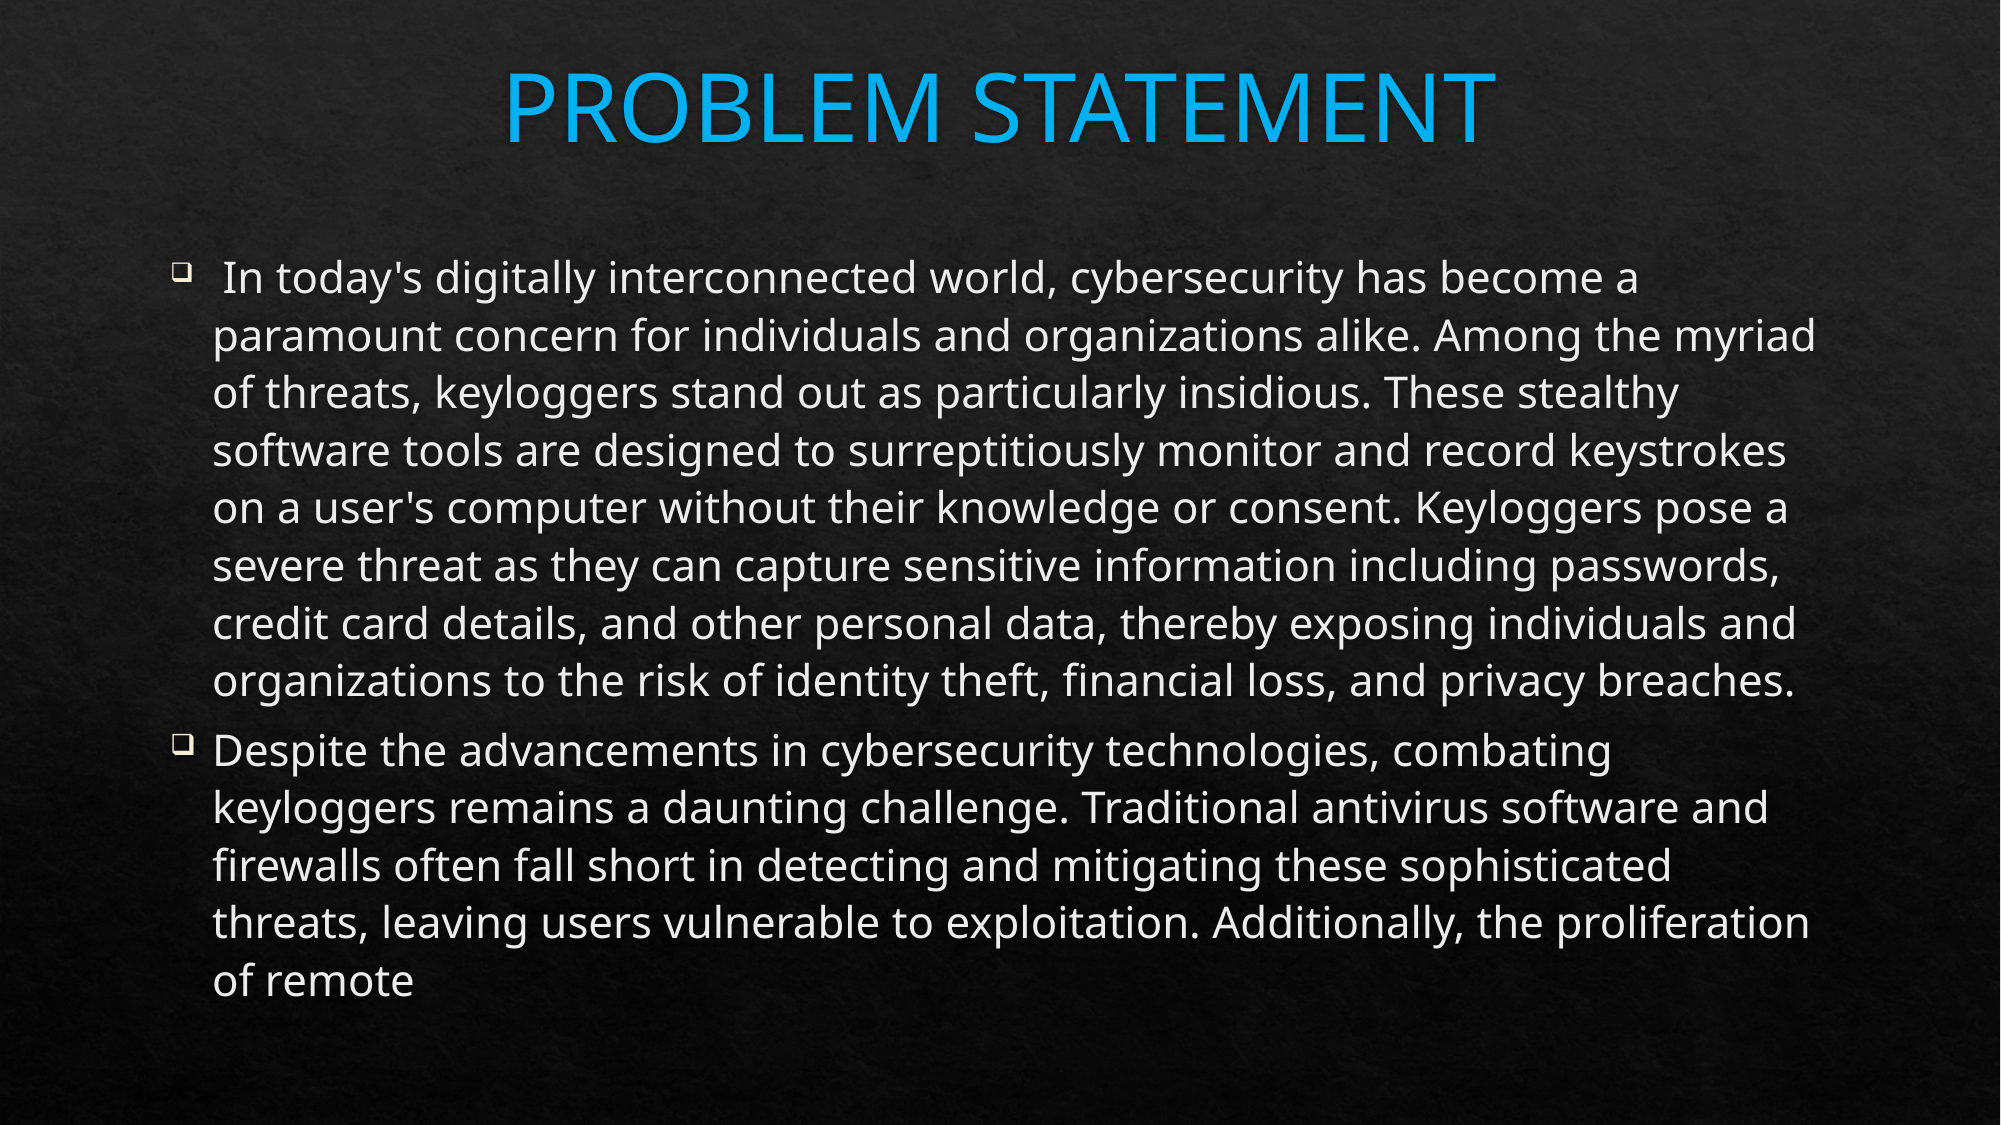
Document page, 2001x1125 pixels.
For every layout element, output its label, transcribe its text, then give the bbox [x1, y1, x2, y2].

list In today's digitally interconnected world, cybersecurity has become a paramount concern for individuals and organizations alike. Among the myriad of threats, keyloggers stand out as particularly insidious. These stealthy software tools are designed to surreptitiously monitor and record keystrokes on a user's computer without their knowledge or consent. Keyloggers pose a severe threat as they can capture sensitive information including passwords, credit card details, and other personal data, thereby exposing individuals and organizations to the risk of identity theft, financial loss, and privacy breaches. Despite the advancements in cybersecurity technologies, combating keyloggers remains a daunting challenge. Traditional antivirus software and firewalls often fall short in detecting and mitigating these sophisticated threats, leaving users vulnerable to exploitation. Additionally, the proliferation of remote [149, 237, 1849, 1074]
title PROBLEM STATEMENT [149, 41, 1849, 182]
